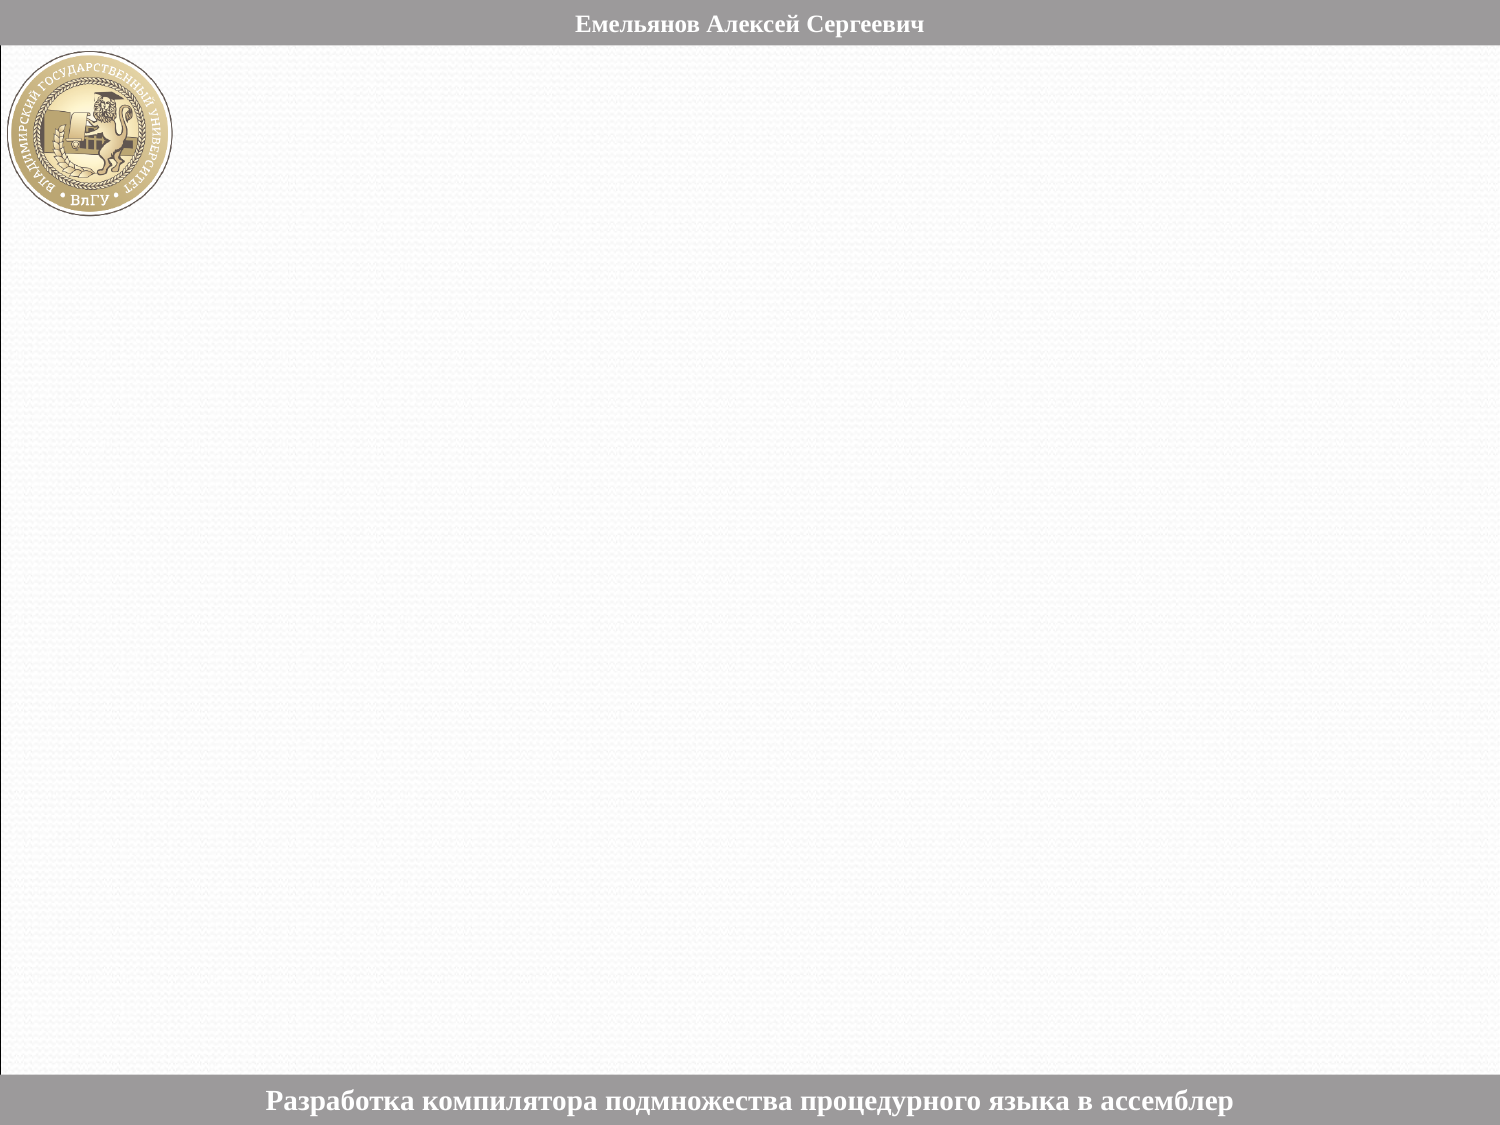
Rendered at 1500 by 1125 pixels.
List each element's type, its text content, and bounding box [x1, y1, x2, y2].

picture [0, 46, 1500, 1074]
text_box [0, 0, 560, 46]
text_box Разработка компилятора подмножества процедурного языка в ассемблер [41, 1068, 1459, 1124]
text_box [0, 1074, 1500, 1125]
text_box Емельянов Алексей Сергеевич [560, 0, 940, 46]
text_box [940, 0, 1500, 46]
